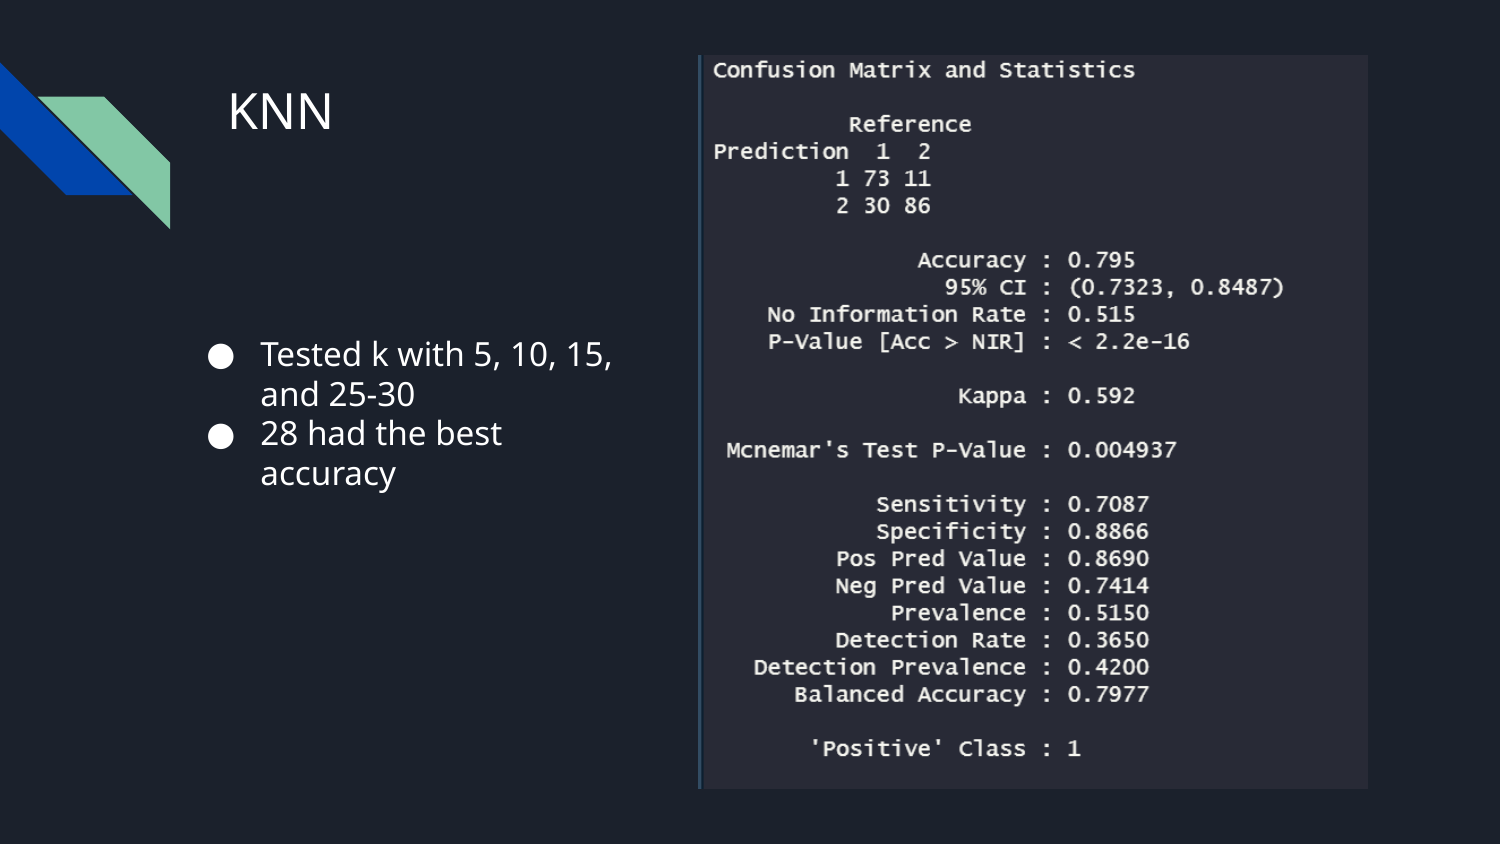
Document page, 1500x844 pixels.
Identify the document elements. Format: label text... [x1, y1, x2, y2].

picture [698, 54, 1368, 789]
text_box Tested k with 5, 10, 15, and 25-30 28 had the best accuracy [170, 317, 631, 508]
title KNN [212, 64, 693, 215]
